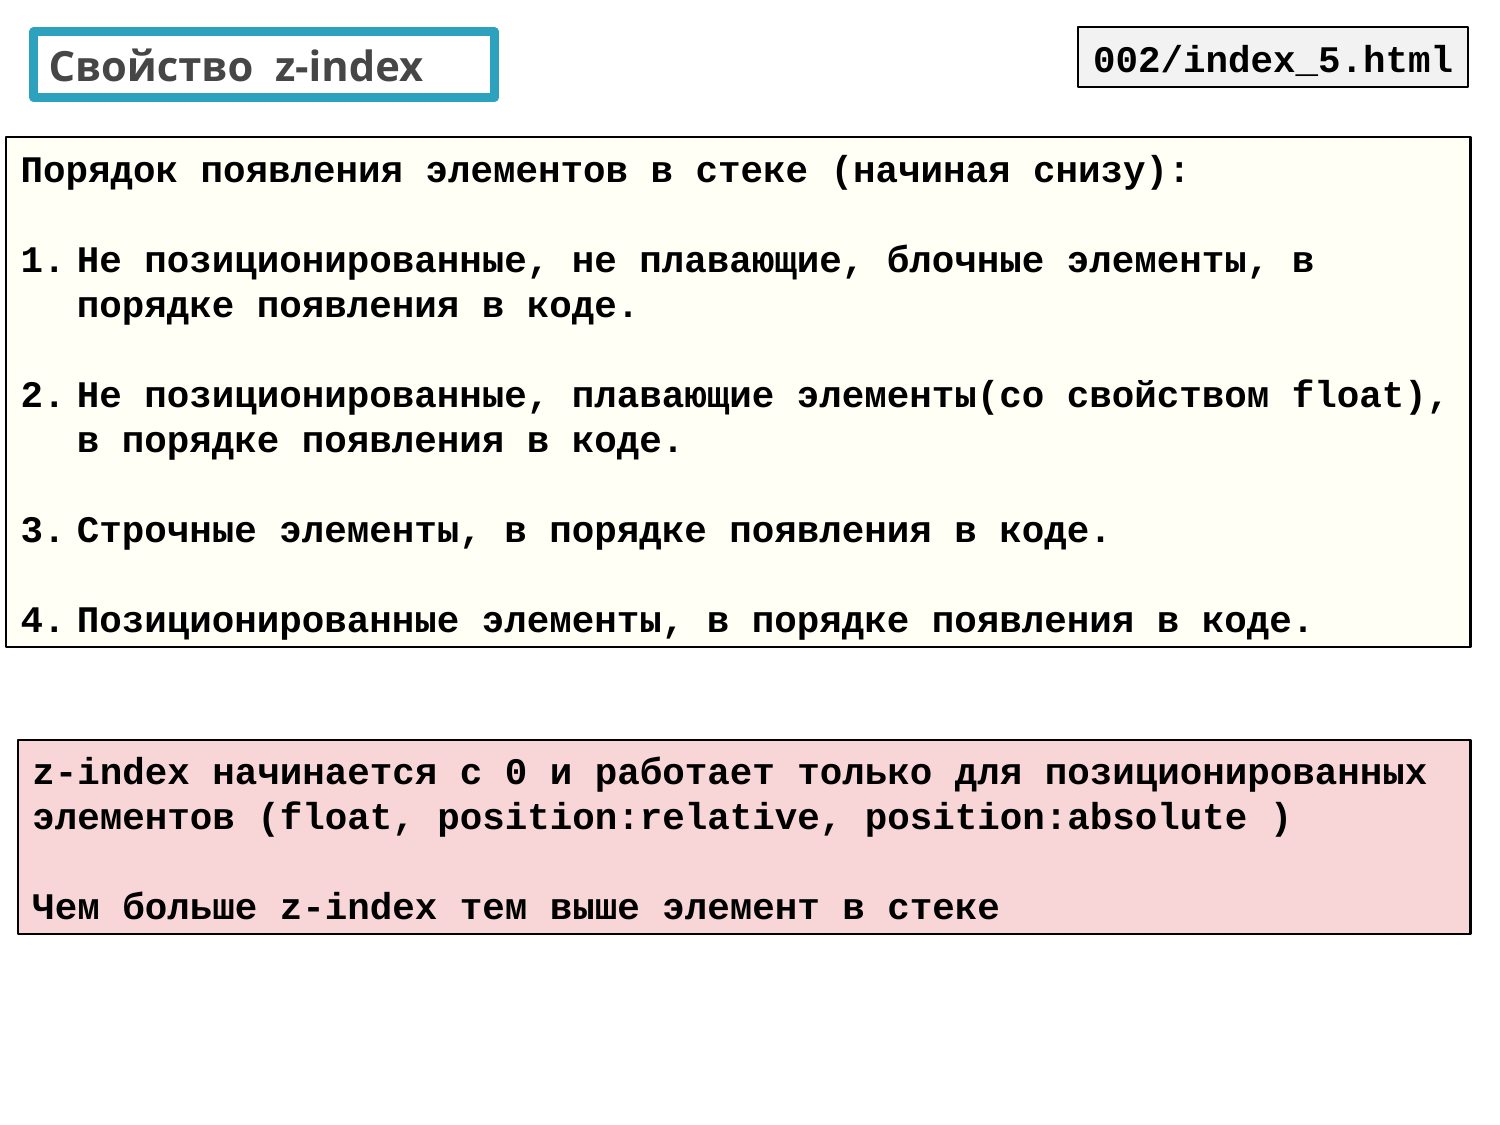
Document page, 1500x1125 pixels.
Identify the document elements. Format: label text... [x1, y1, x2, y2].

text_box z-index начинается с 0 и работает только для позиционированных элементов (float, position:relative, position:absolute ) Чем больше z-index тем выше элемент в стеке [17, 739, 1471, 935]
text_box Свойство z-index [29, 27, 499, 102]
text_box 002/index_5.html [1078, 27, 1469, 88]
text_box Порядок появления элементов в стеке (начиная снизу): Не позиционированные, не плавающие, блочные элементы, в порядке появления в коде. Не позиционированные, плавающие элементы(со свойством float), в порядке появления в коде. Строчные элементы, в порядке появления в коде. Позиционированные элементы, в порядке появления в коде. [5, 137, 1471, 647]
